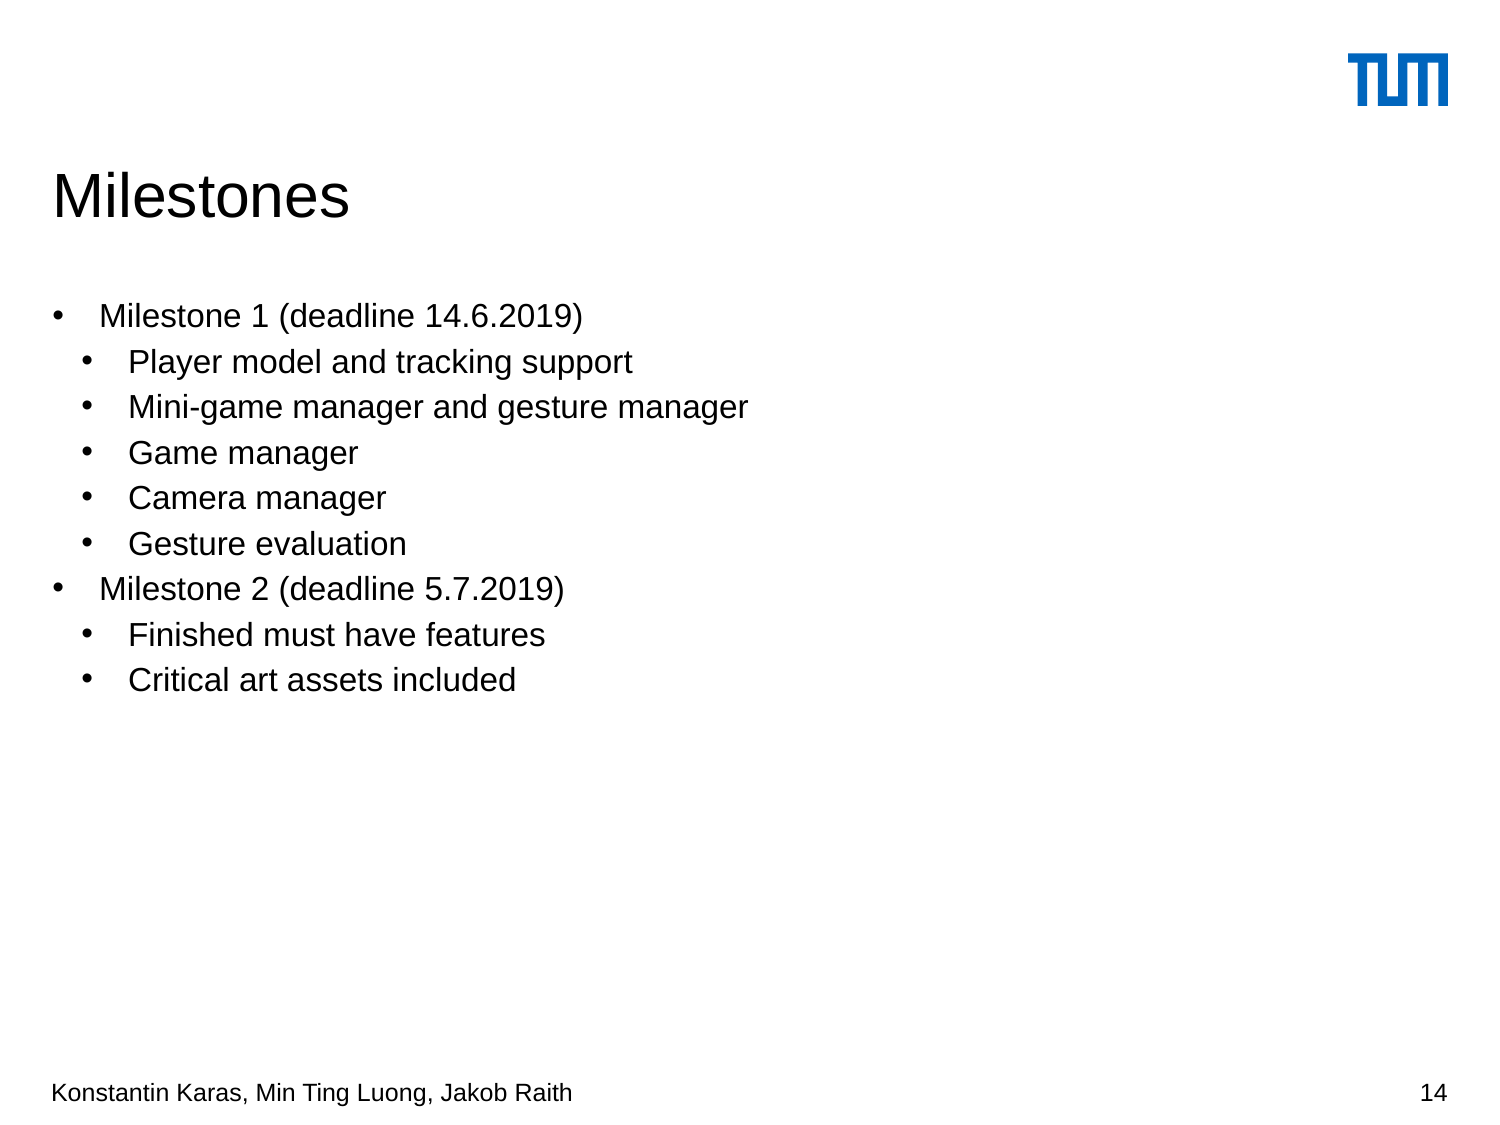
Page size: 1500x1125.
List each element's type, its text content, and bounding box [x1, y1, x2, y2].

footer Konstantin Karas, Min Ting Luong, Jakob Raith [51, 1061, 1112, 1122]
slide_number 14 [1112, 1061, 1448, 1122]
list Milestone 1 (deadline 14.6.2019) Player model and tracking support Mini-game manager and gesture manager Game manager Camera manager Gesture evaluation Milestone 2 (deadline 5.7.2019) Finished must have features Critical art assets included [52, 288, 1449, 1061]
title Milestones [52, 162, 1449, 231]
